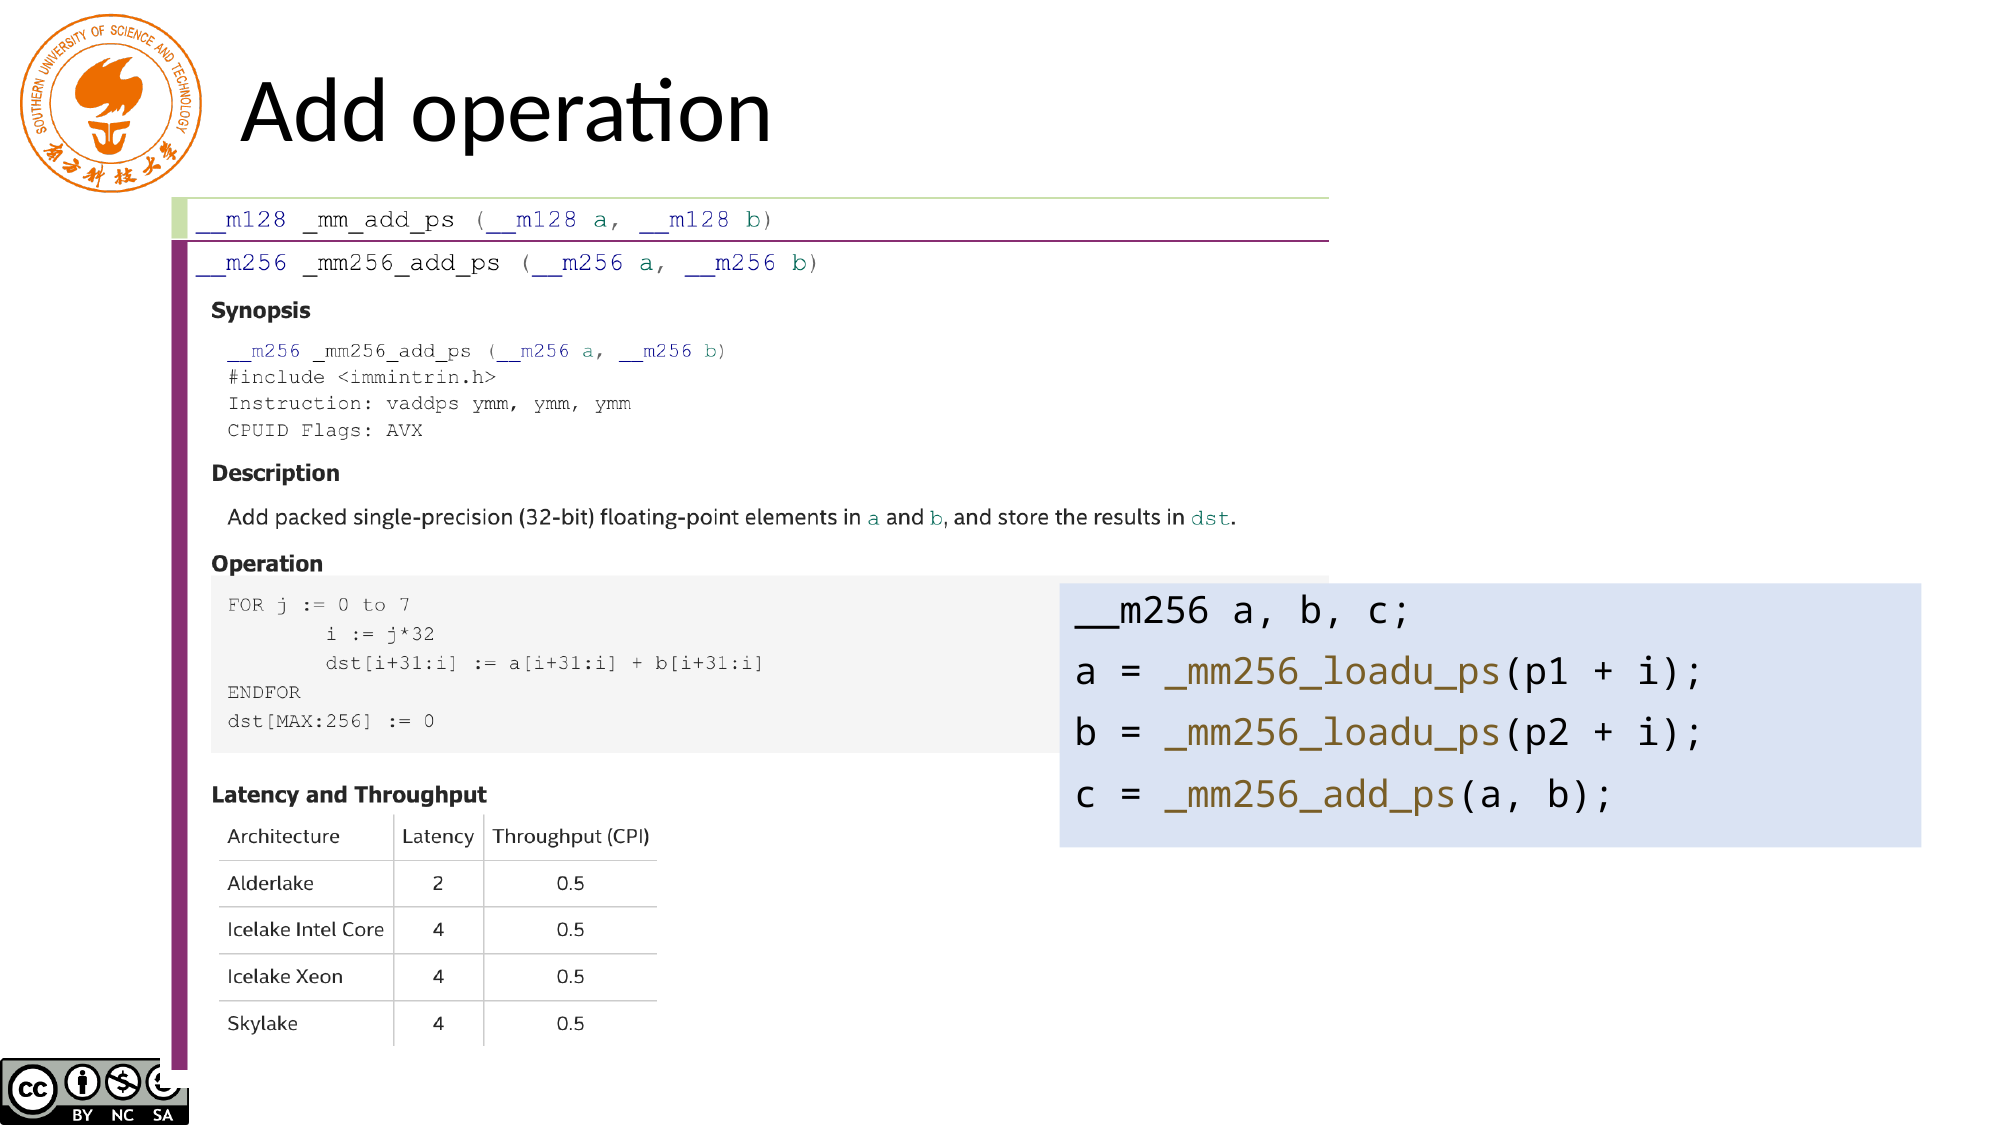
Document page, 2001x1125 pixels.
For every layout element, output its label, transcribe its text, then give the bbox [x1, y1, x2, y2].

picture [0, 11, 1329, 1125]
list __m256 a, b, c; a = _mm256_loadu_ps(p1 + i); b = _mm256_loadu_ps(p2 + i); c = _mm256_add_ps(a, b); [1329, 583, 1922, 848]
title Add operation [225, 43, 1951, 181]
